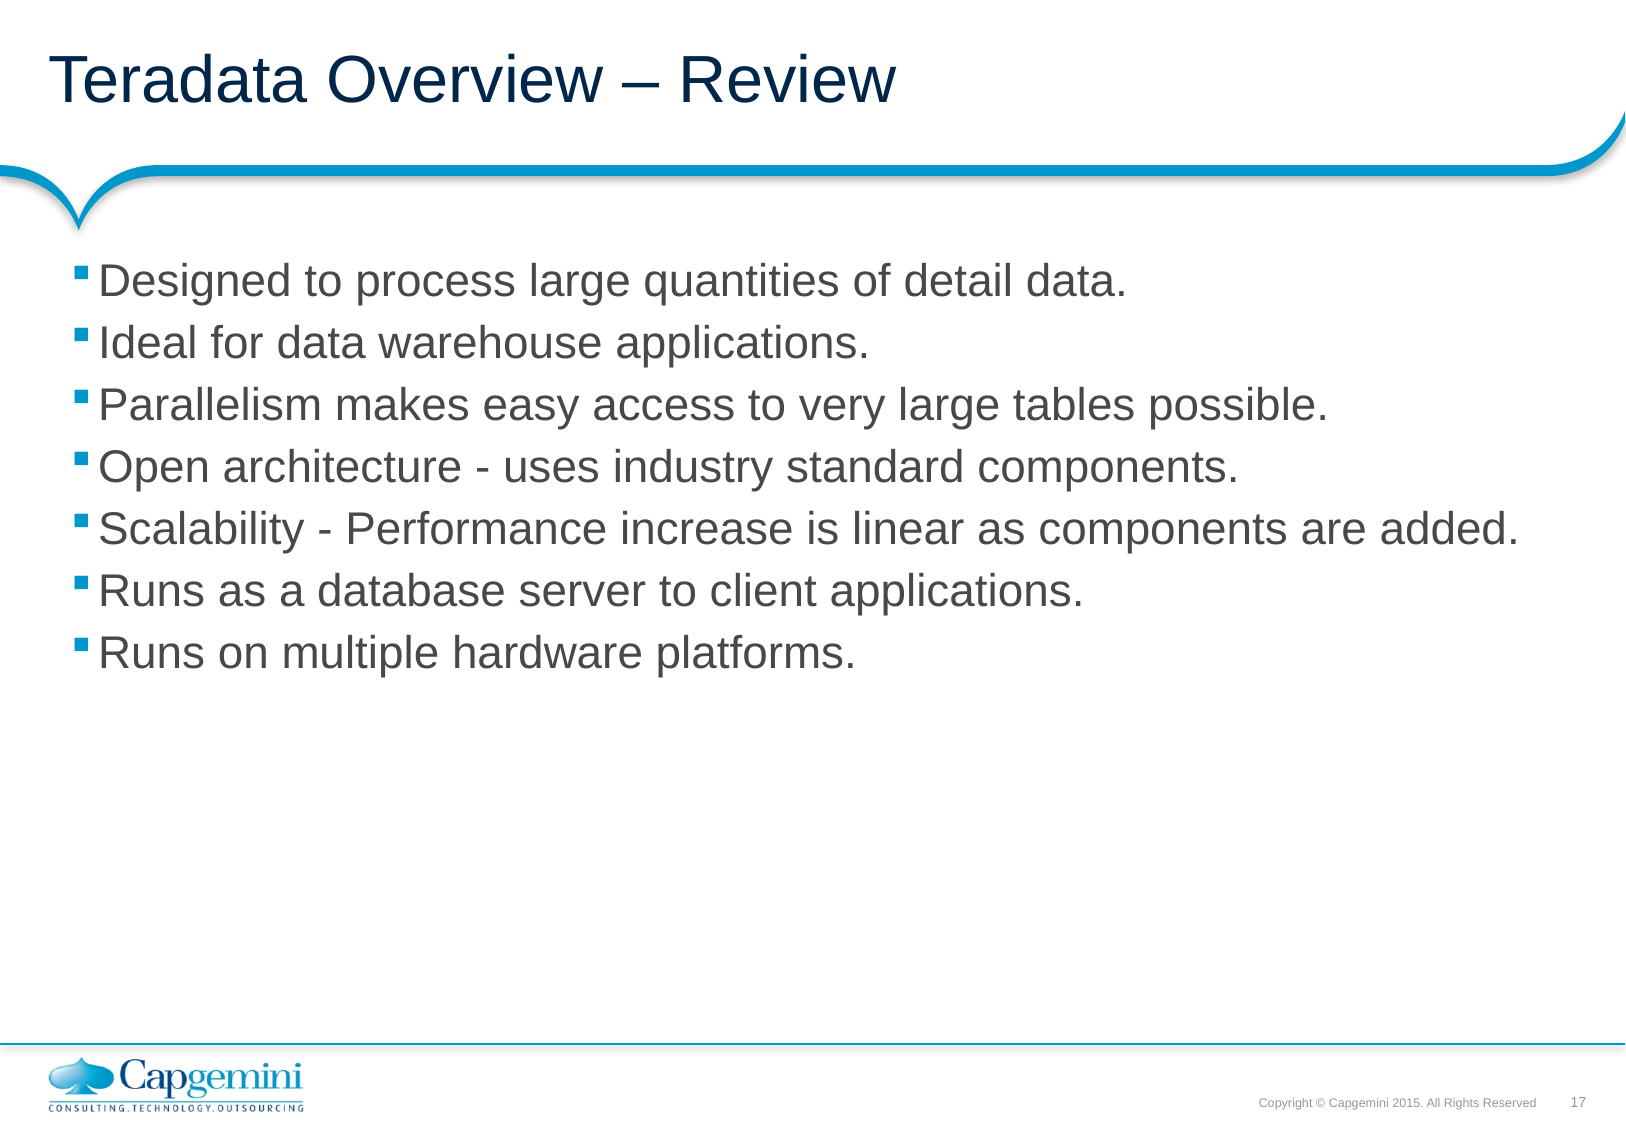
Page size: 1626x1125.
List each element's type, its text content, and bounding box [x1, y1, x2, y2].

picture [48, 1056, 304, 1113]
title Teradata Overview – Review [0, 0, 1625, 165]
list Designed to process large quantities of detail data. Ideal for data warehouse applications. Parallelism makes easy access to very large tables possible. Open architecture - uses industry standard components. Scalability - Performance increase is linear as components are added. Runs as a database server to client applications. Runs on multiple hardware platforms. [53, 245, 1625, 1007]
